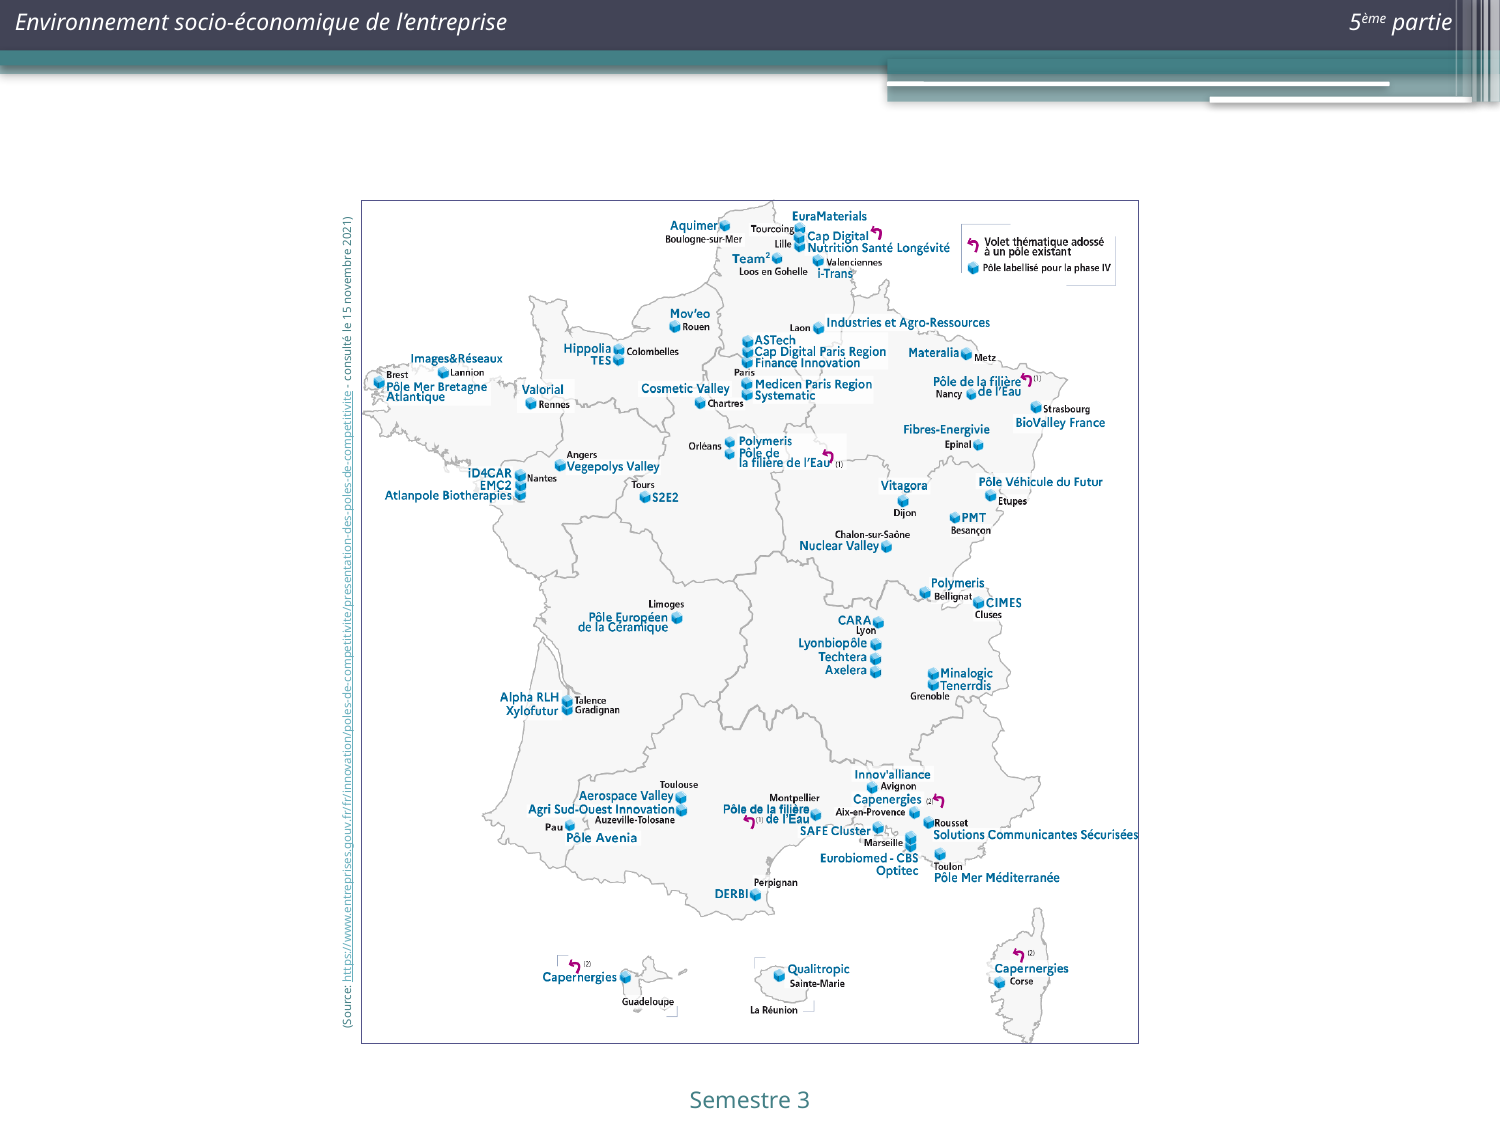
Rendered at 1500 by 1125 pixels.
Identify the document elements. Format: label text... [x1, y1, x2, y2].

picture [361, 199, 1139, 1044]
text_box (Source: https://www.entreprises.gouv.fr/fr/innovation/poles-de-competitivite/presentation-des-poles-de-competitivite - consulté le 15 novembre 2021) [332, 200, 358, 1044]
